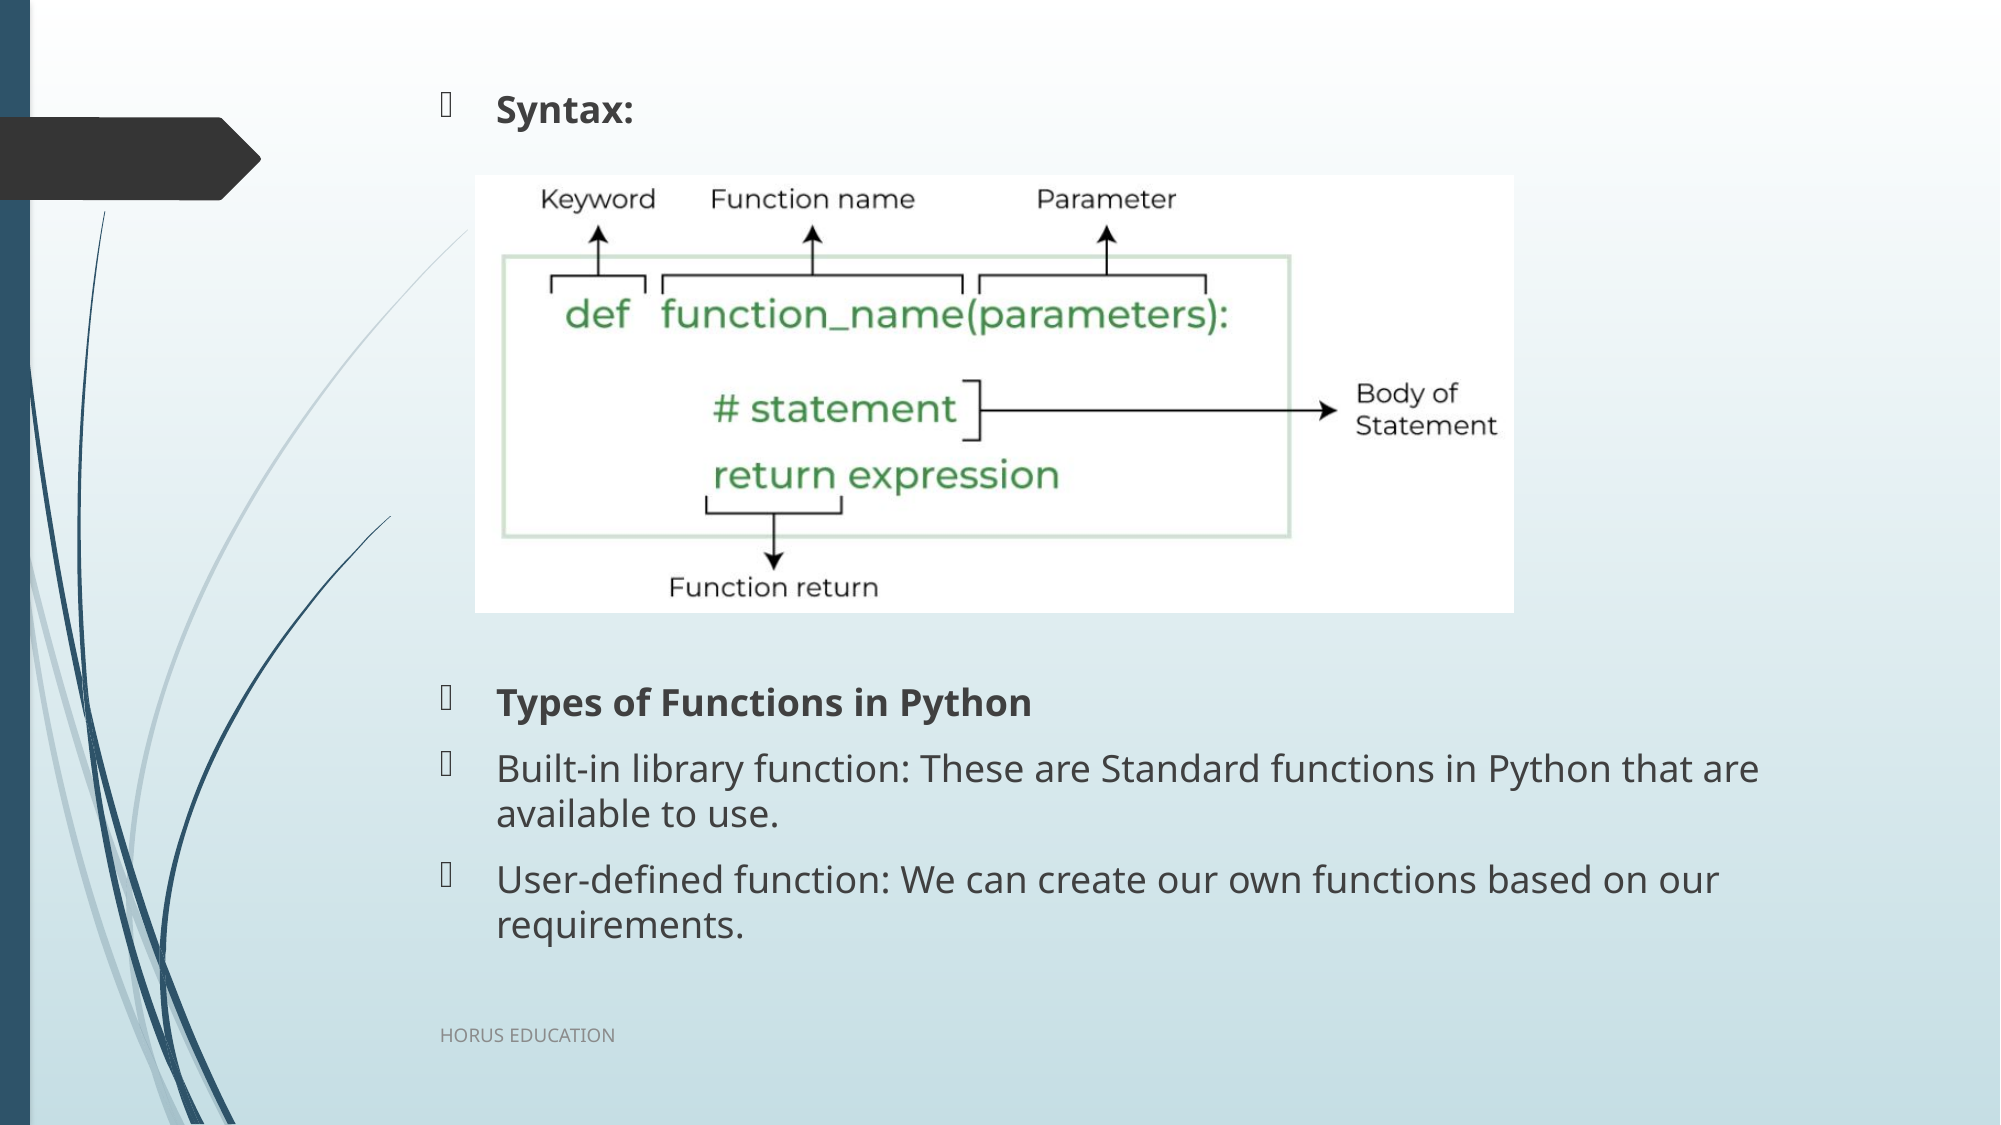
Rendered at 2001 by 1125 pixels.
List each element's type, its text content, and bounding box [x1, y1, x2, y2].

list Syntax: Types of Functions in Python Built-in library function: These are Standard functions in Python that are available to use. User-defined function: We can create our own functions based on our requirements. [424, 78, 1888, 1045]
picture [475, 175, 1515, 613]
footer HORUS EDUCATION [424, 1006, 1675, 1067]
